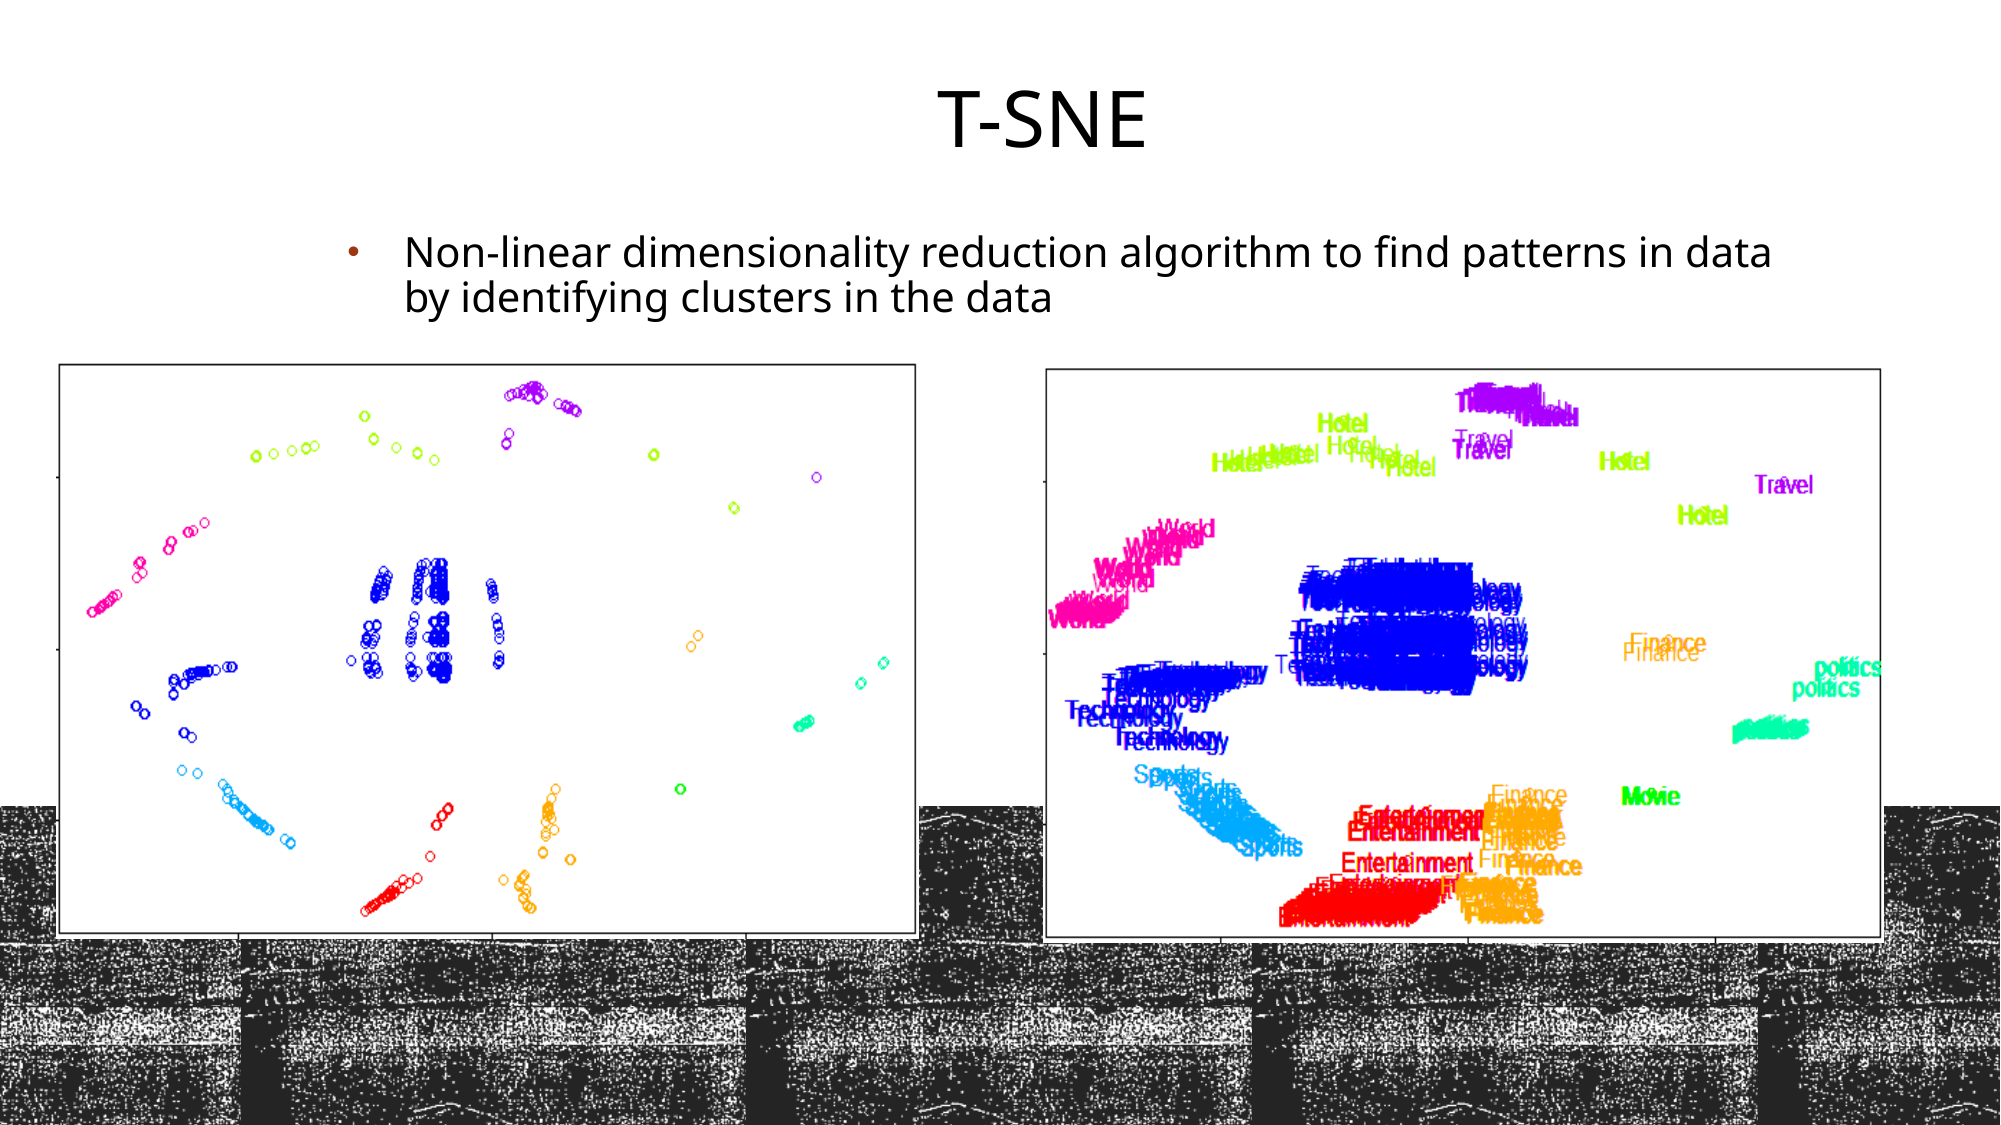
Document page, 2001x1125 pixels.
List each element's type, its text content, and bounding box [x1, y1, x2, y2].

picture [1043, 364, 1884, 943]
list Non-linear dimensionality reduction algorithm to find patterns in data by identifying clusters in the data [332, 223, 1818, 1017]
title T-SNE [281, 79, 1805, 171]
picture [56, 361, 919, 939]
